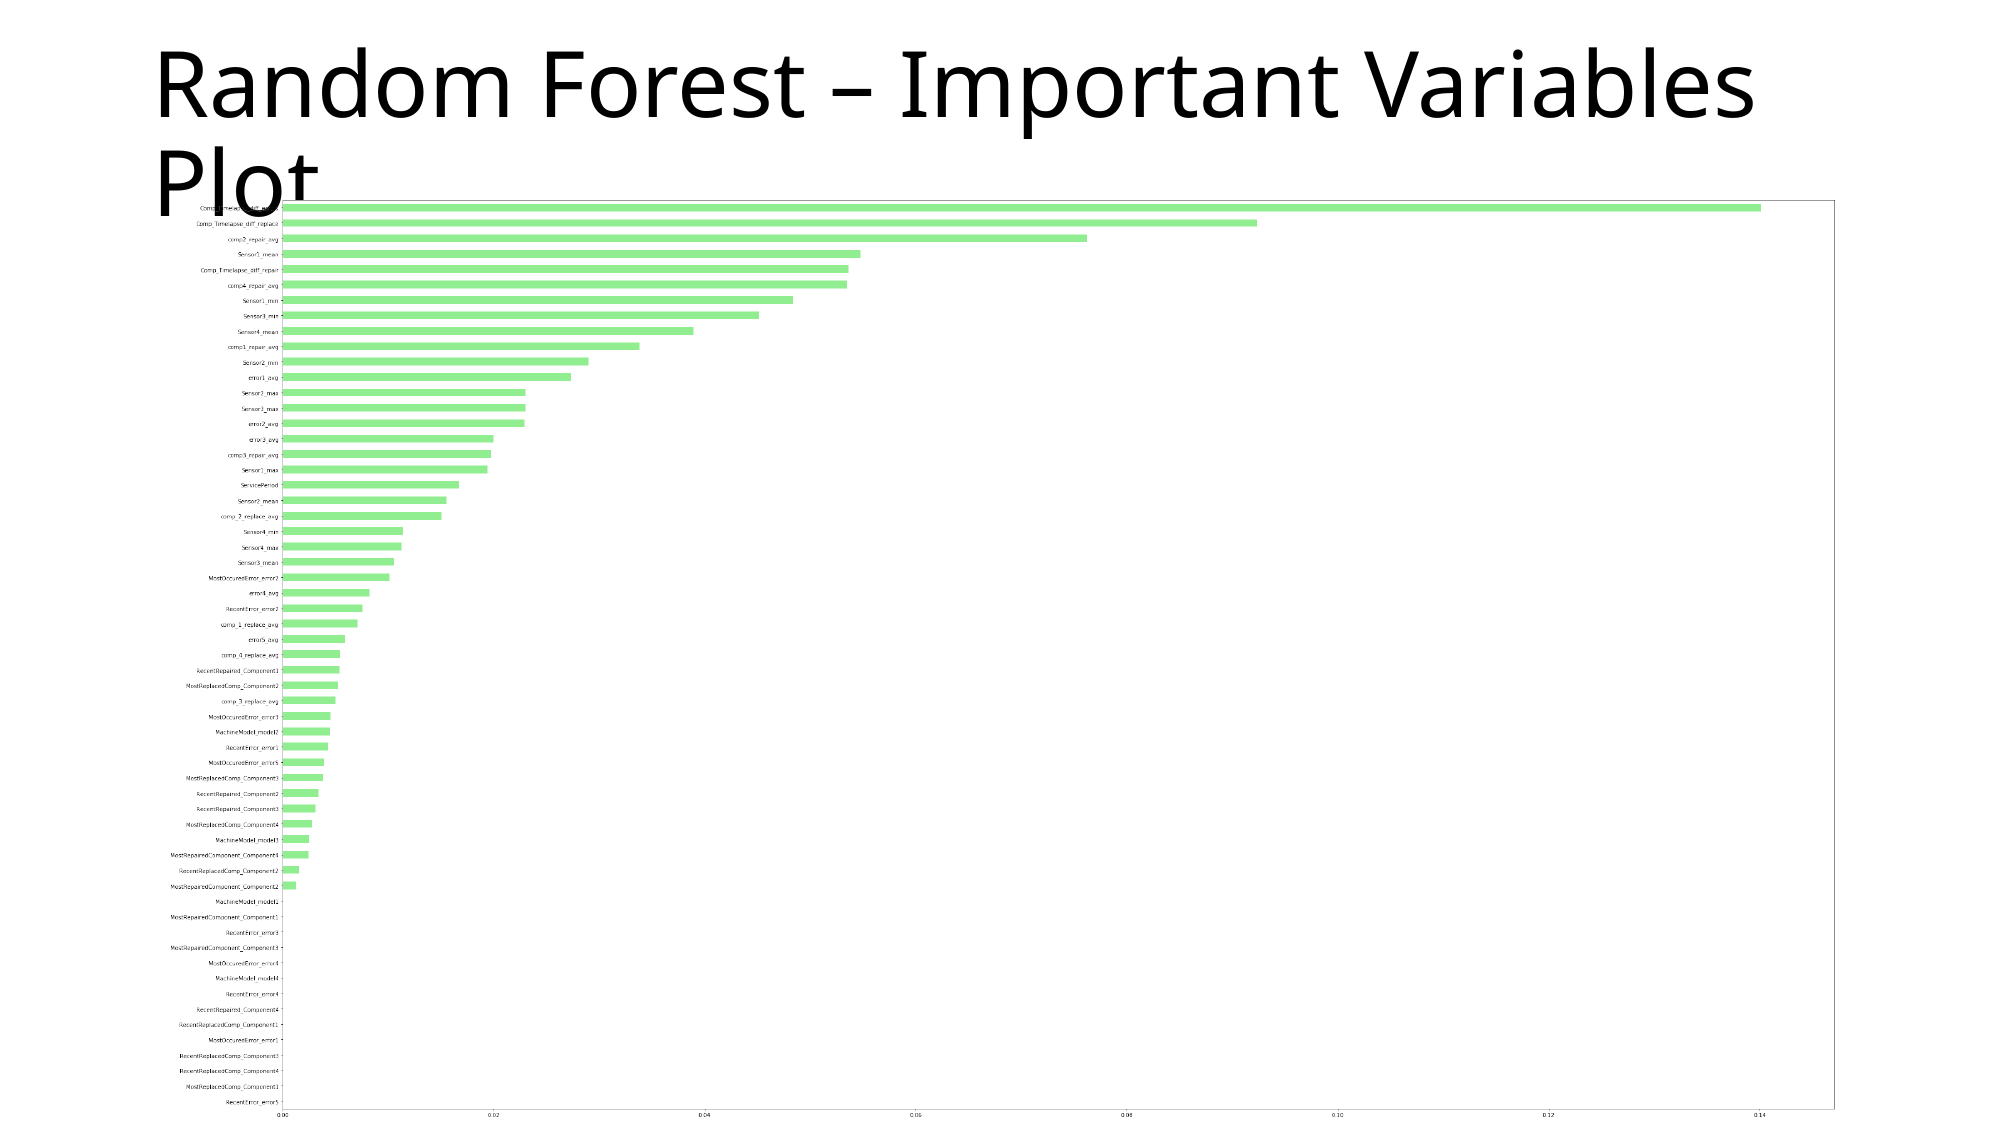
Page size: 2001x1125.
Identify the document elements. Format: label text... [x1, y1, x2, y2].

title Random Forest – Important Variables Plot [137, 59, 1863, 215]
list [166, 194, 1840, 1122]
